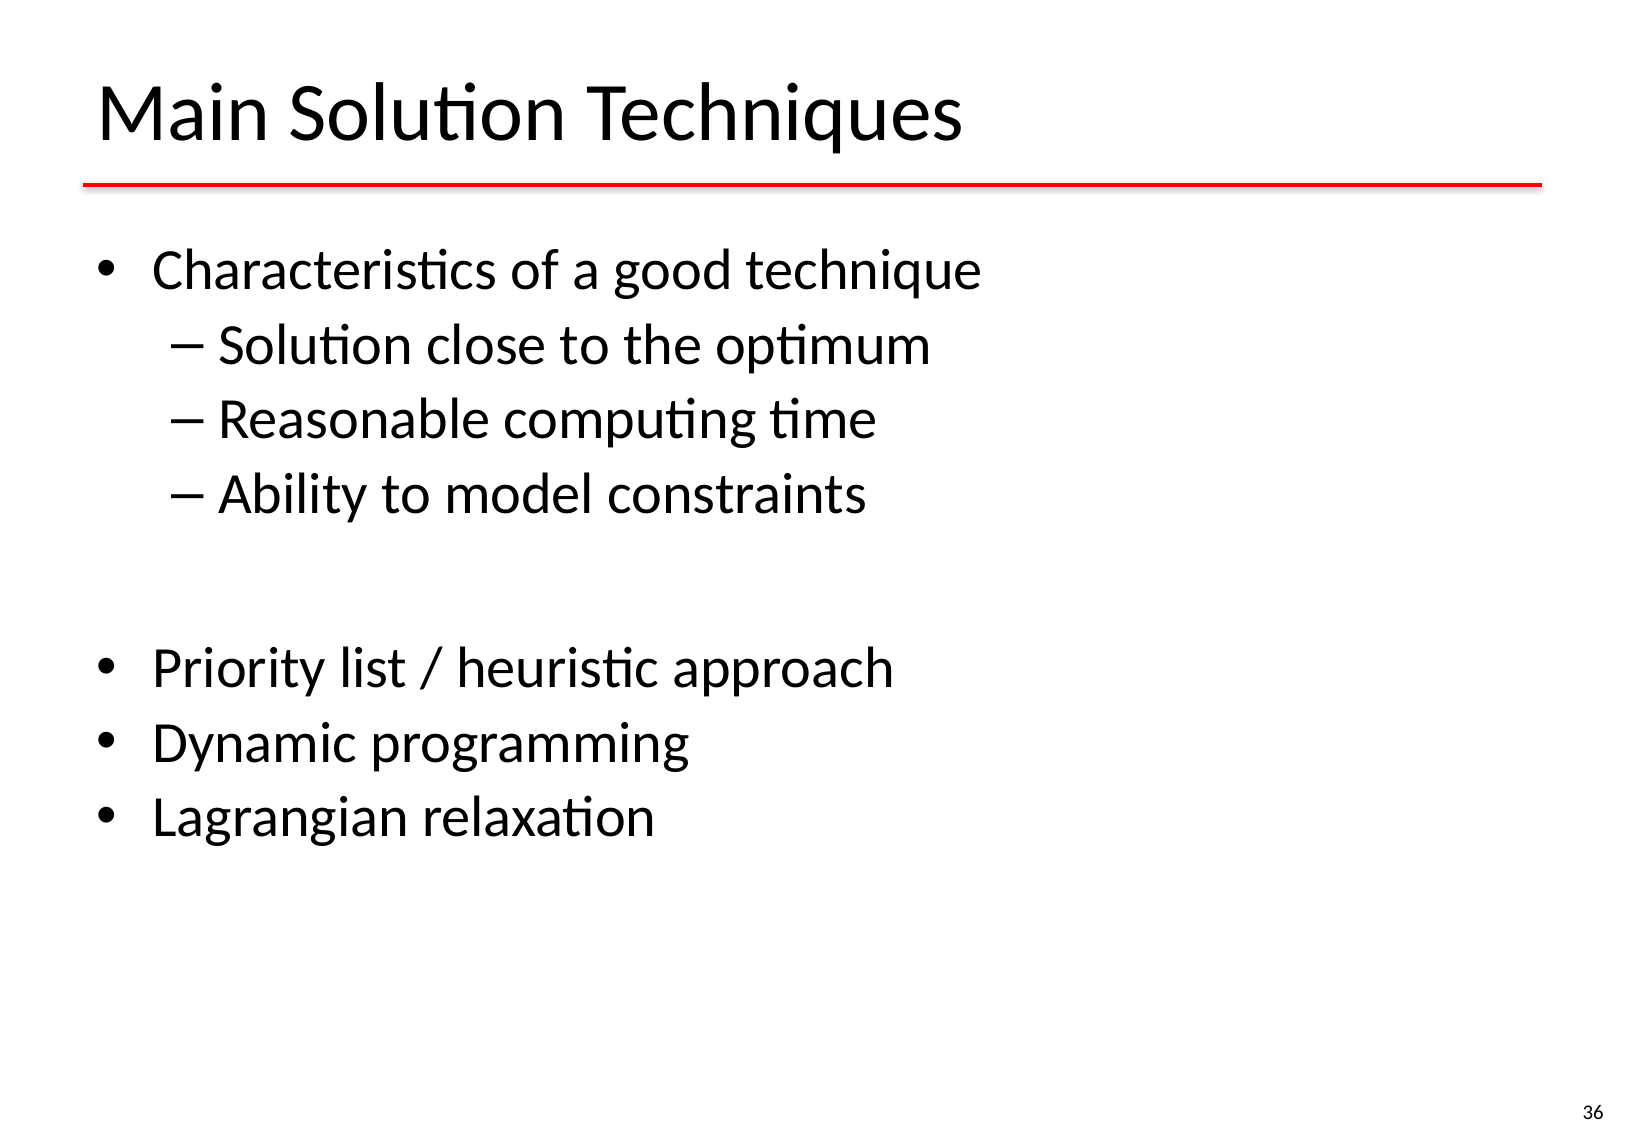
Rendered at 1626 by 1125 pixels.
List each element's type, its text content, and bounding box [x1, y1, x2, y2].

list Characteristics of a good technique Solution close to the optimum Reasonable computing time Ability to model constraints Priority list / heuristic approach Dynamic programming Lagrangian relaxation [81, 231, 1544, 1047]
slide_number 36 [1239, 1081, 1619, 1125]
title Main Solution Techniques [81, 19, 1544, 195]
